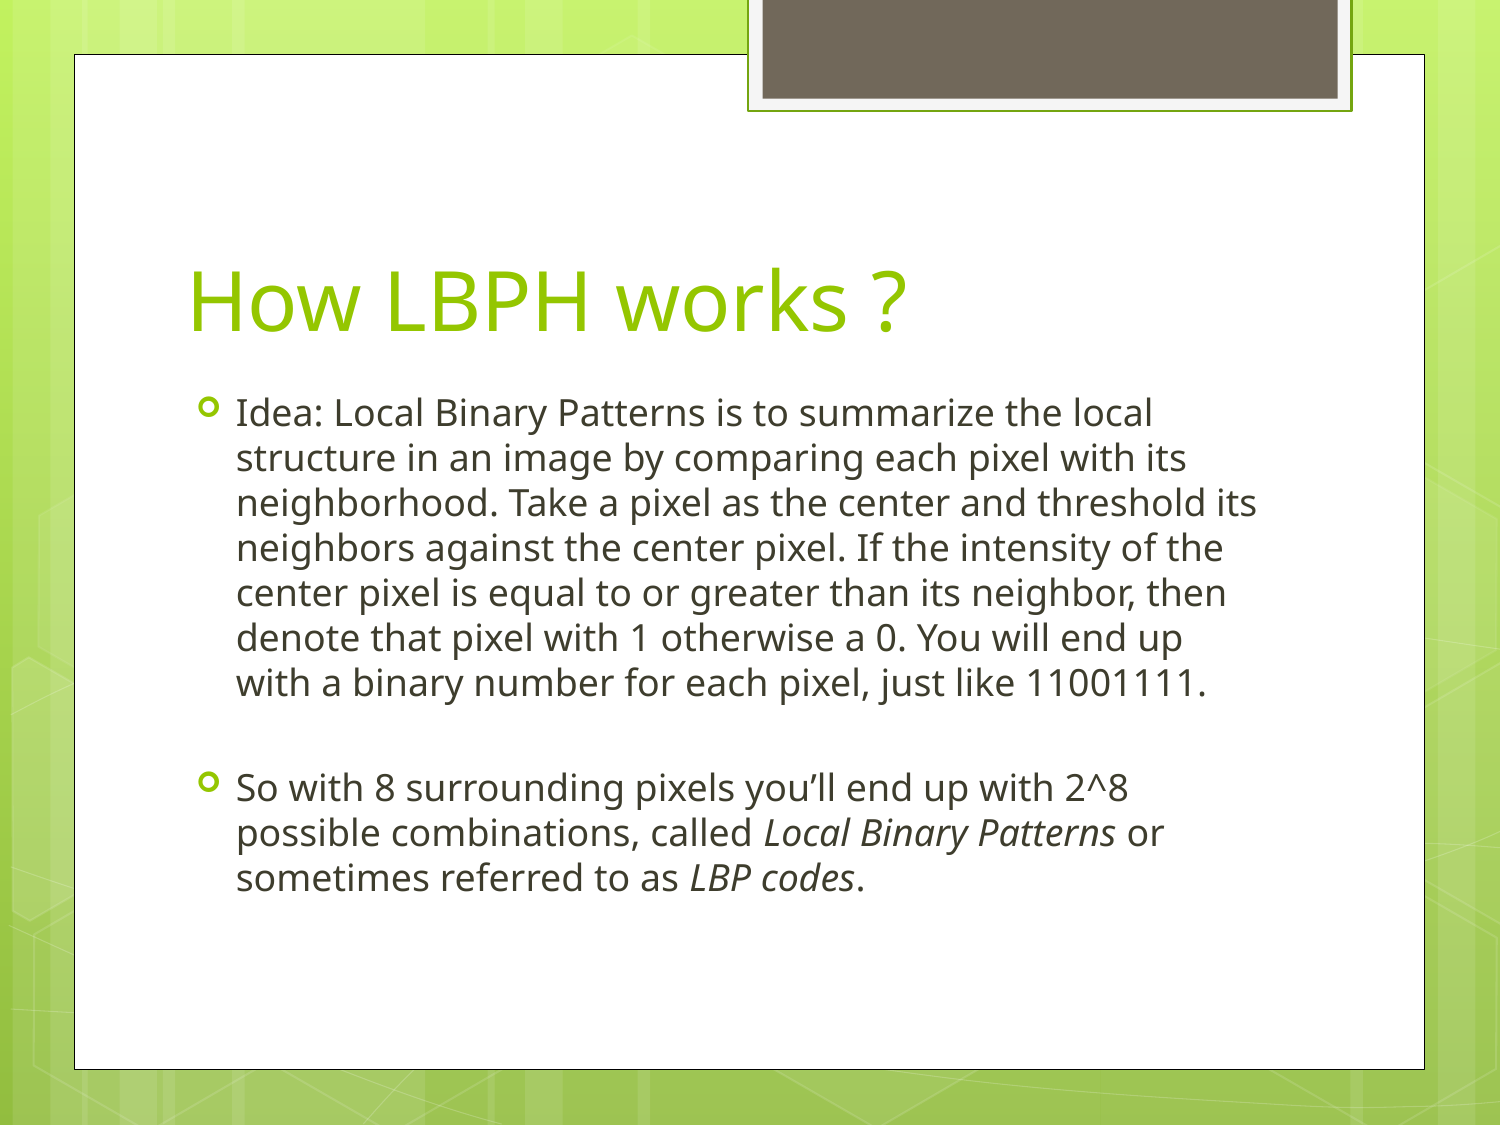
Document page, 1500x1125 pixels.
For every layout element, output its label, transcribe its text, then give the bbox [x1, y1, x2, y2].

title How LBPH works ? [171, 168, 1324, 357]
list Idea: Local Binary Patterns is to summarize the local structure in an image by comparing each pixel with its neighborhood. Take a pixel as the center and threshold its neighbors against the center pixel. If the intensity of the center pixel is equal to or greater than its neighbor, then denote that pixel with 1 otherwise a 0. You will end up with a binary number for each pixel, just like 11001111. So with 8 surrounding pixels you’ll end up with 2^8 possible combinations, called Local Binary Patterns or sometimes referred to as LBP codes. [171, 381, 1283, 957]
